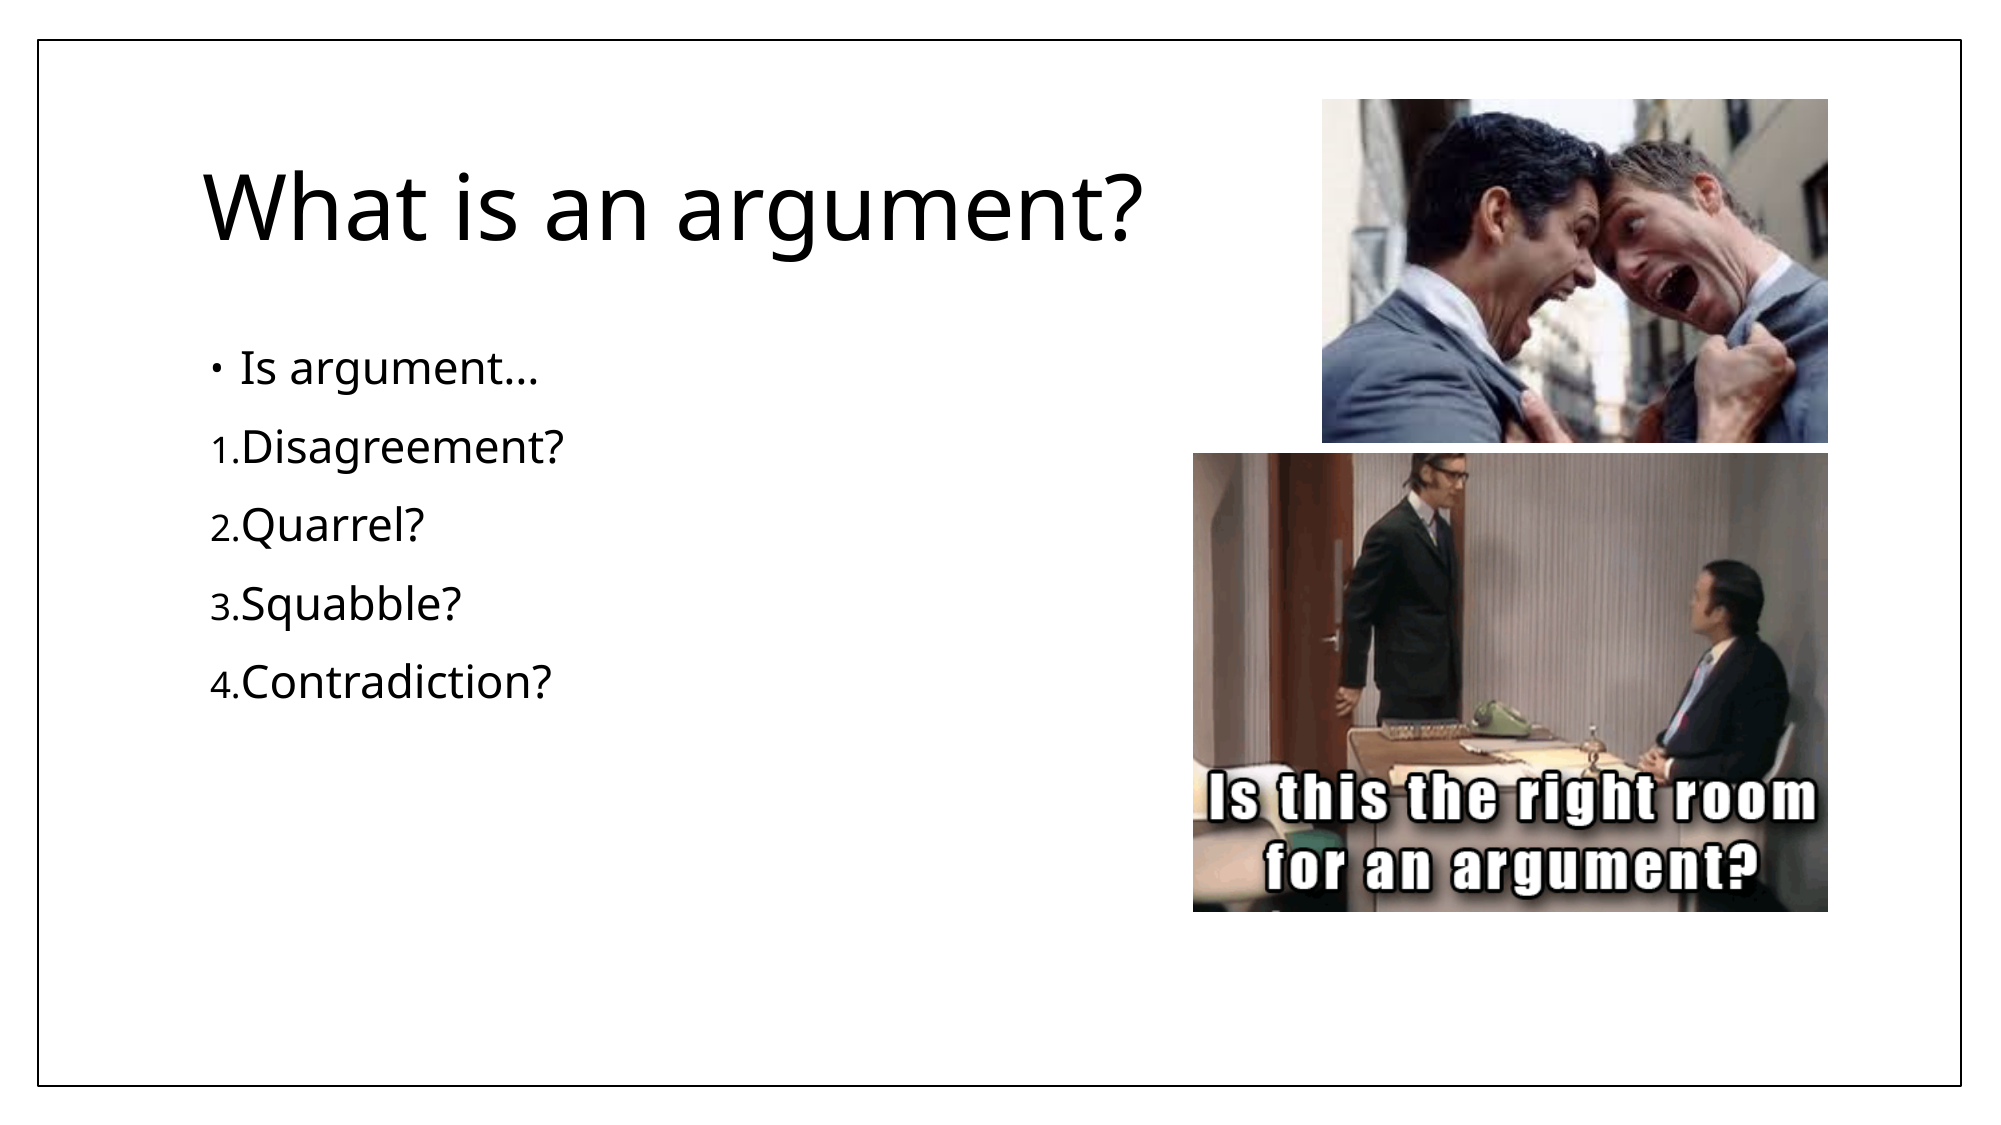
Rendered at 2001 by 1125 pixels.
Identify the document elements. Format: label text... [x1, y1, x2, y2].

title What is an argument? [187, 99, 1320, 323]
picture [1322, 99, 1829, 443]
picture [1193, 453, 1829, 912]
list Is argument… Disagreement? Quarrel? Squabble? Contradiction? [187, 337, 1808, 1059]
